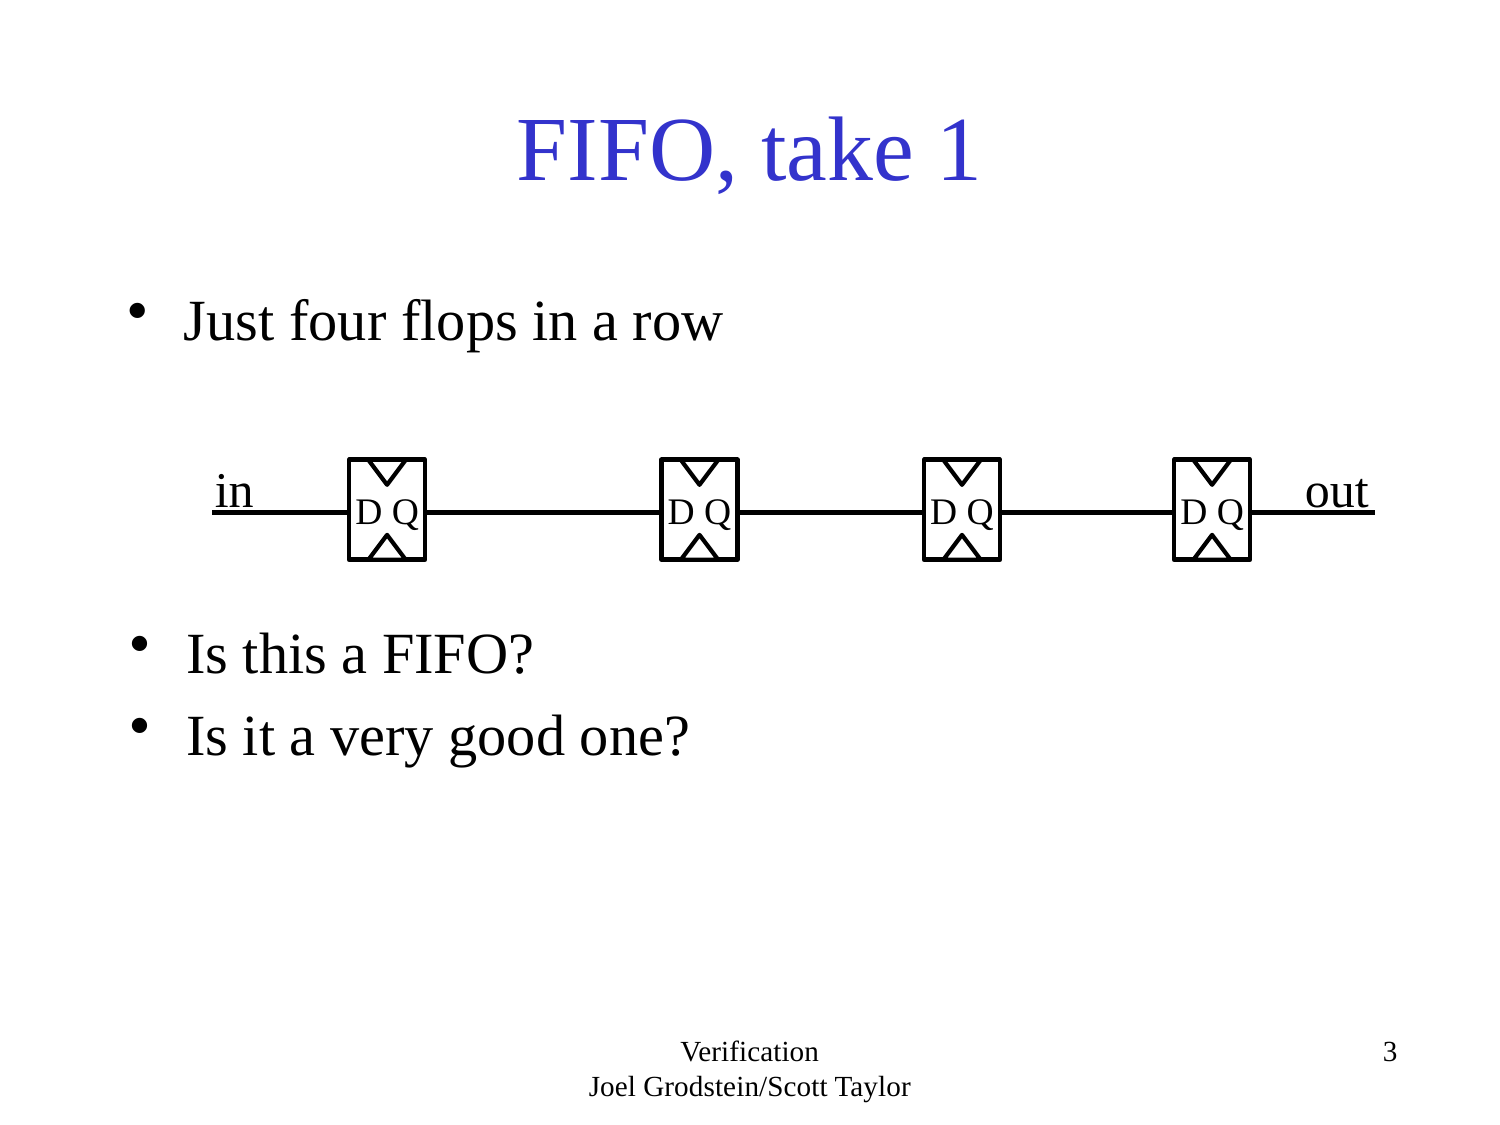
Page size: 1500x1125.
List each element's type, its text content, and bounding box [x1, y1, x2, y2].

footer Verification Joel Grodstein/Scott Taylor [512, 1024, 988, 1101]
text_box Is this a FIFO? Is it a very good one? [114, 607, 875, 813]
list Just four flops in a row [112, 275, 1388, 388]
text_box in [200, 449, 300, 525]
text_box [923, 459, 1001, 561]
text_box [348, 459, 426, 561]
title FIFO, take 1 [112, 50, 1388, 238]
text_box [661, 459, 738, 561]
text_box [1173, 459, 1251, 561]
text_box out [1290, 449, 1390, 525]
